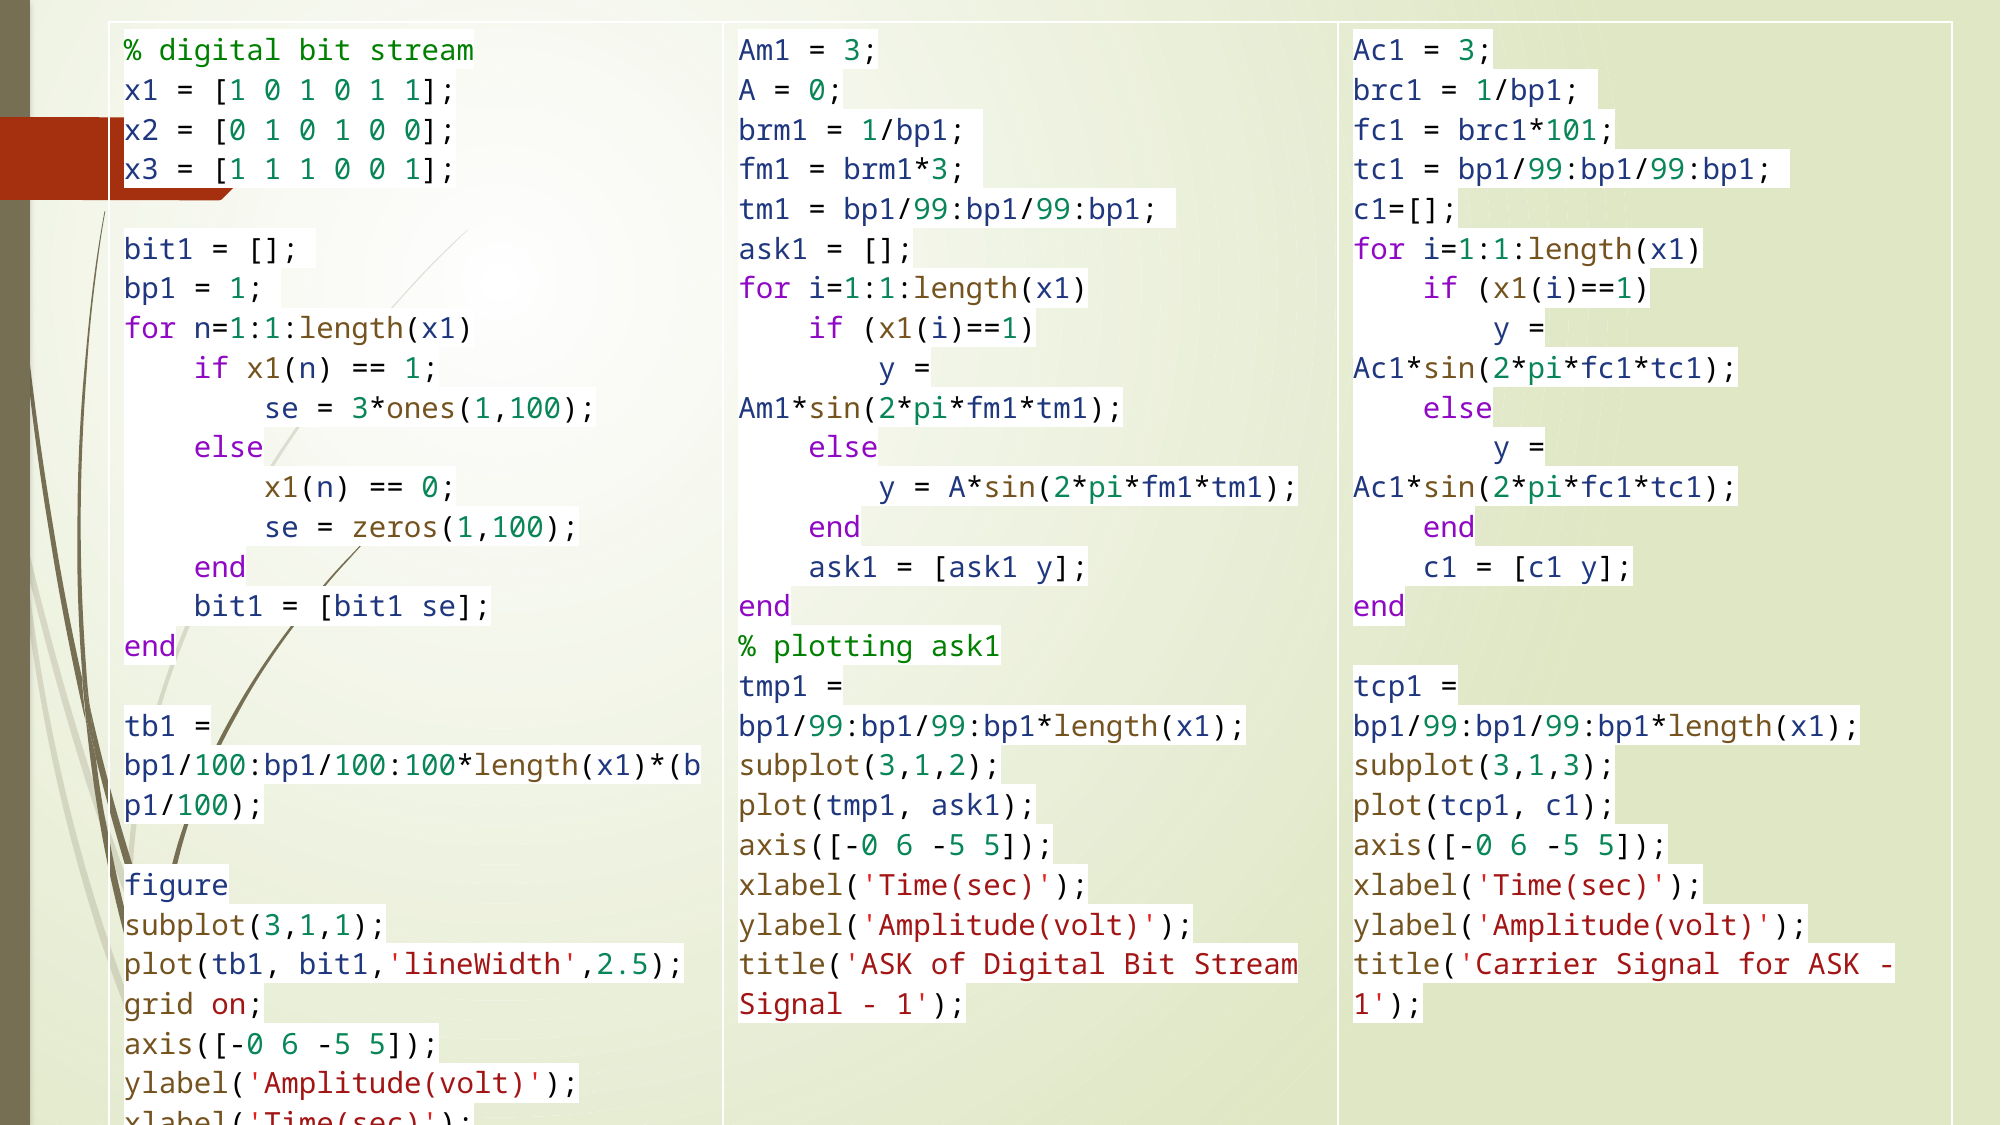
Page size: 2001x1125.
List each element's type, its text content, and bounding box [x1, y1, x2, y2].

table_header % digital bit stream x1 = [1 0 1 0 1 1]; x2 = [0 1 0 1 0 0]; x3 = [1 1 1 0 0 1]; bit1 = []; bp1 = 1; for n=1:1:length(x1) if x1(n) == 1; se = 3*ones(1,100); else x1(n) == 0; se = zeros(1,100); end bit1 = [bit1 se]; end tb1 = bp1/100:bp1/100:100*length(x1)*(bp1/100); figure subplot(3,1,1); plot(tb1, bit1,'lineWidth',2.5); grid on; axis([-0 6 -5 5]); ylabel('Amplitude(volt)'); xlabel('Time(sec)'); title('Digital Bit Stream Signal - 1'); [110, 23, 722, 1125]
table_header Ac1 = 3; brc1 = 1/bp1; fc1 = brc1*101; tc1 = bp1/99:bp1/99:bp1; c1=[]; for i=1:1:length(x1) if (x1(i)==1) y = Ac1*sin(2*pi*fc1*tc1); else y = Ac1*sin(2*pi*fc1*tc1); end c1 = [c1 y]; end tcp1 = bp1/99:bp1/99:bp1*length(x1); subplot(3,1,3); plot(tcp1, c1); axis([-0 6 -5 5]); xlabel('Time(sec)'); ylabel('Amplitude(volt)'); title('Carrier Signal for ASK - 1'); [1339, 23, 1951, 1125]
table_header Am1 = 3; A = 0; brm1 = 1/bp1; fm1 = brm1*3; tm1 = bp1/99:bp1/99:bp1; ask1 = []; for i=1:1:length(x1) if (x1(i)==1) y = Am1*sin(2*pi*fm1*tm1); else y = A*sin(2*pi*fm1*tm1); end ask1 = [ask1 y]; end % plotting ask1 tmp1 = bp1/99:bp1/99:bp1*length(x1); subplot(3,1,2); plot(tmp1, ask1); axis([-0 6 -5 5]); xlabel('Time(sec)'); ylabel('Amplitude(volt)'); title('ASK of Digital Bit Stream Signal - 1'); [724, 23, 1337, 1125]
